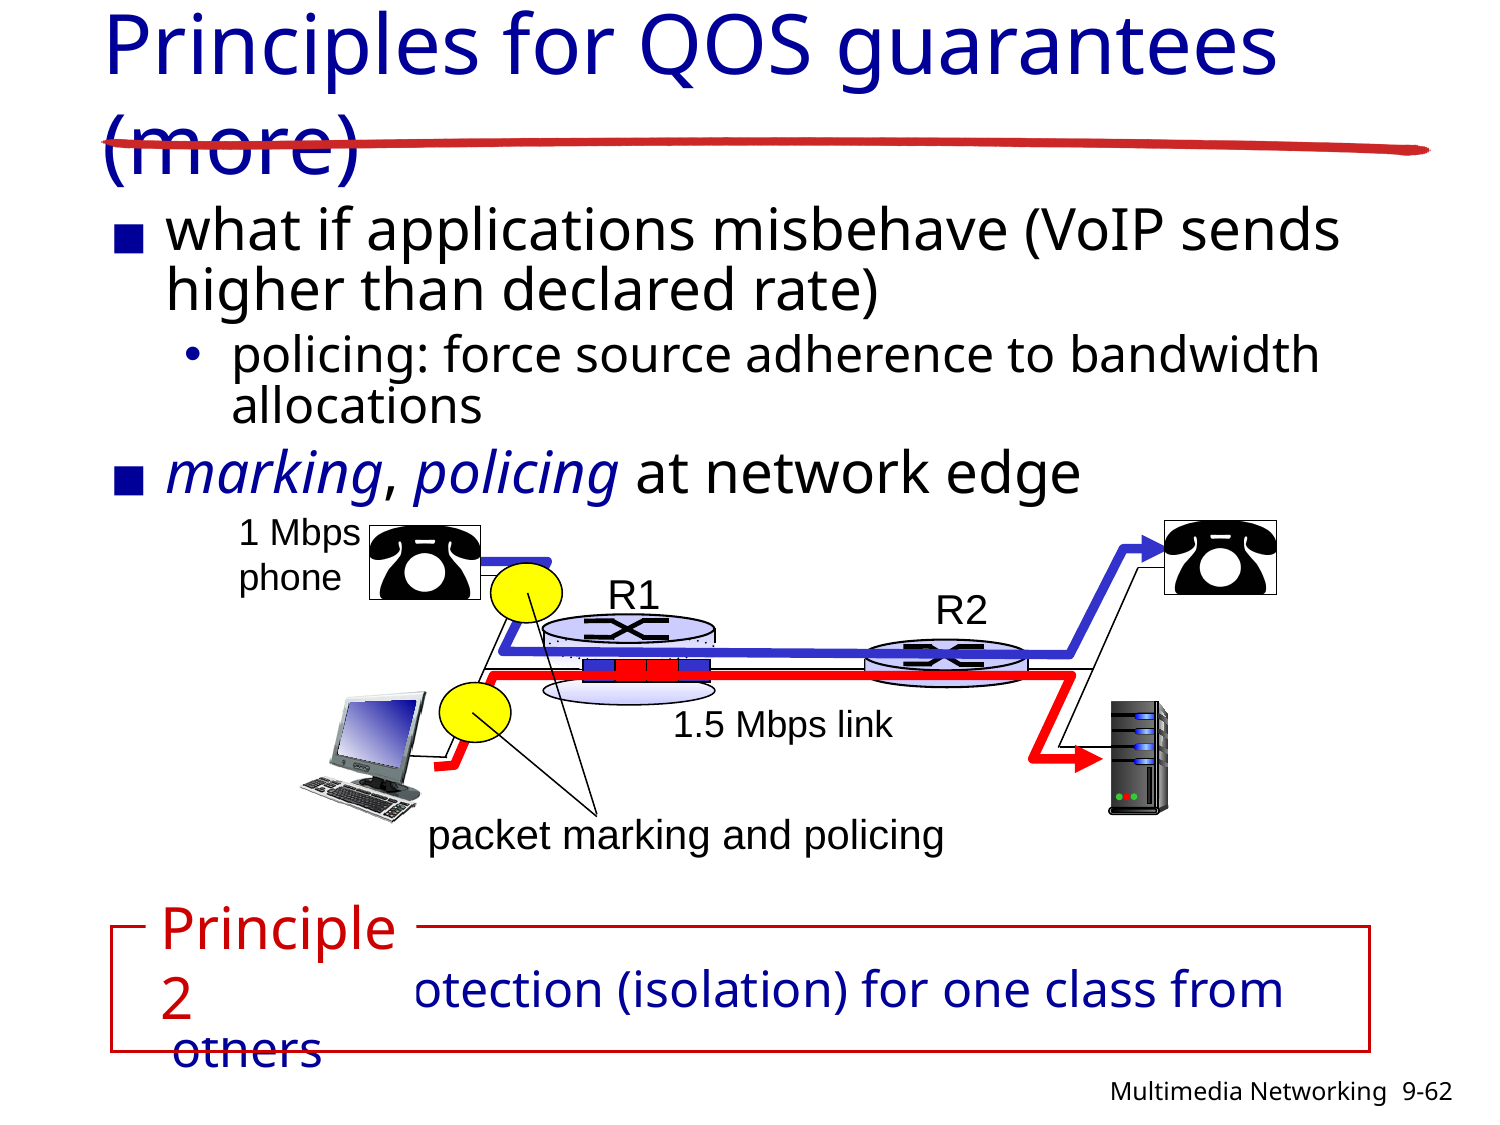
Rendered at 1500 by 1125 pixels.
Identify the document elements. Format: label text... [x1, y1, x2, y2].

slide_number 9-‹#› [1387, 1068, 1500, 1113]
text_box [602, 659, 711, 683]
text_box packet marking and policing [412, 800, 965, 865]
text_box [268, 685, 432, 834]
text_box [498, 562, 563, 591]
text_box [602, 678, 1103, 766]
text_box provide protection (isolation) for one class from others [156, 950, 1412, 1086]
picture [95, 132, 1446, 161]
footer Multimedia Networking [1079, 1067, 1403, 1110]
text_box [486, 542, 1159, 655]
text_box Principle 2 [145, 883, 417, 1039]
list what if applications misbehave (VoIP sends higher than declared rate) policing: force source adherence to bandwidth allocations marking, policing at network edge [94, 195, 1433, 494]
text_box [527, 592, 598, 712]
title Principles for QOS guarantees (more) [87, 0, 1471, 186]
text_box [368, 525, 481, 600]
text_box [1058, 567, 1139, 748]
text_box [445, 582, 526, 758]
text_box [602, 614, 716, 706]
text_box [472, 712, 598, 817]
text_box [111, 926, 1370, 1052]
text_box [1164, 520, 1277, 595]
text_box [1108, 701, 1169, 815]
text_box 1.5 Mbps link [657, 692, 921, 753]
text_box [863, 639, 1029, 688]
text_box 1 Mbps phone [223, 500, 379, 606]
